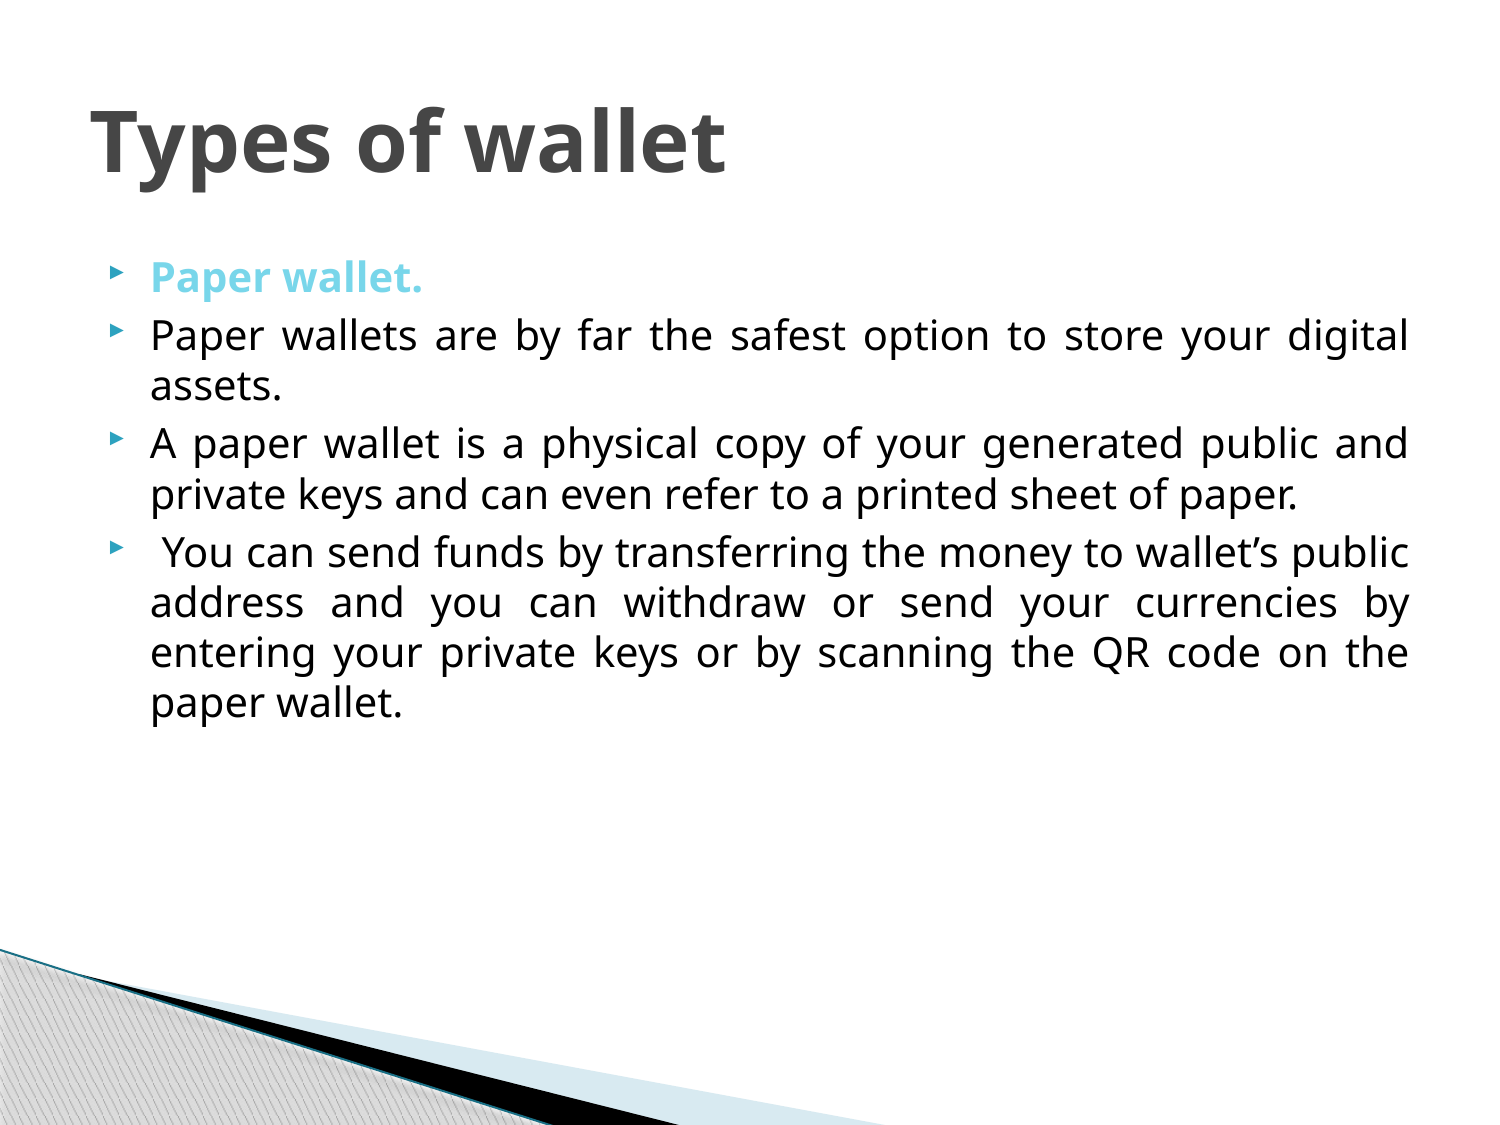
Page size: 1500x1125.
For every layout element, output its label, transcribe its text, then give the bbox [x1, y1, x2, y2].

title Types of wallet [75, 45, 1425, 233]
list Paper wallet. Paper wallets are by far the safest option to store your digital assets. A paper wallet is a physical copy of your generated public and private keys and can even refer to a printed sheet of paper. You can send funds by transferring the money to wallet’s public address and you can withdraw or send your currencies by entering your private keys or by scanning the QR code on the paper wallet. [75, 243, 1425, 986]
